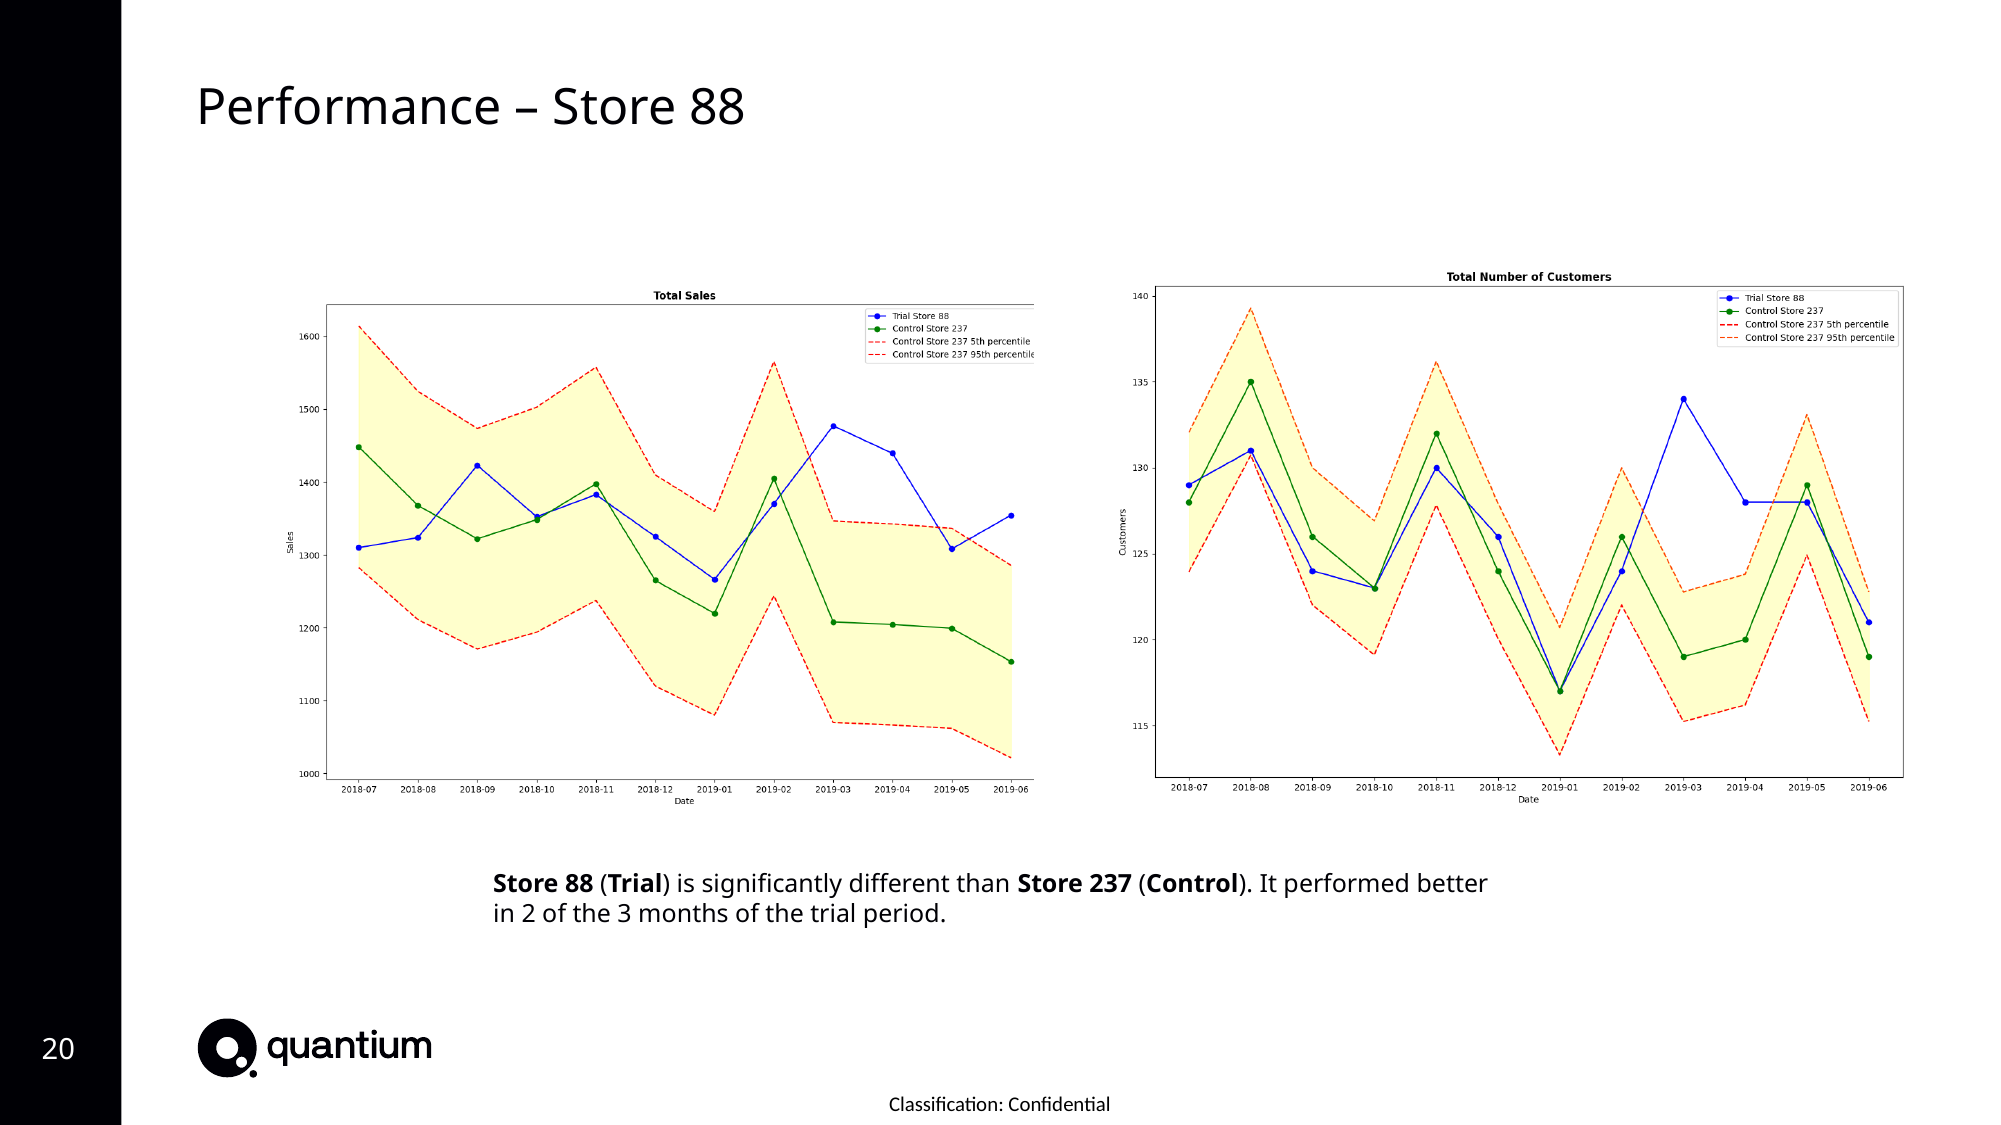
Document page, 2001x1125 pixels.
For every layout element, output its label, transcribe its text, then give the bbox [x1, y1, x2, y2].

picture [210, 209, 1999, 847]
list Performance – Store 88 [196, 74, 1916, 210]
text_box Store 88 (Trial) is significantly different than Store 237 (Control). It performed better in 2 of the 3 months of the trial period. [493, 867, 1507, 917]
